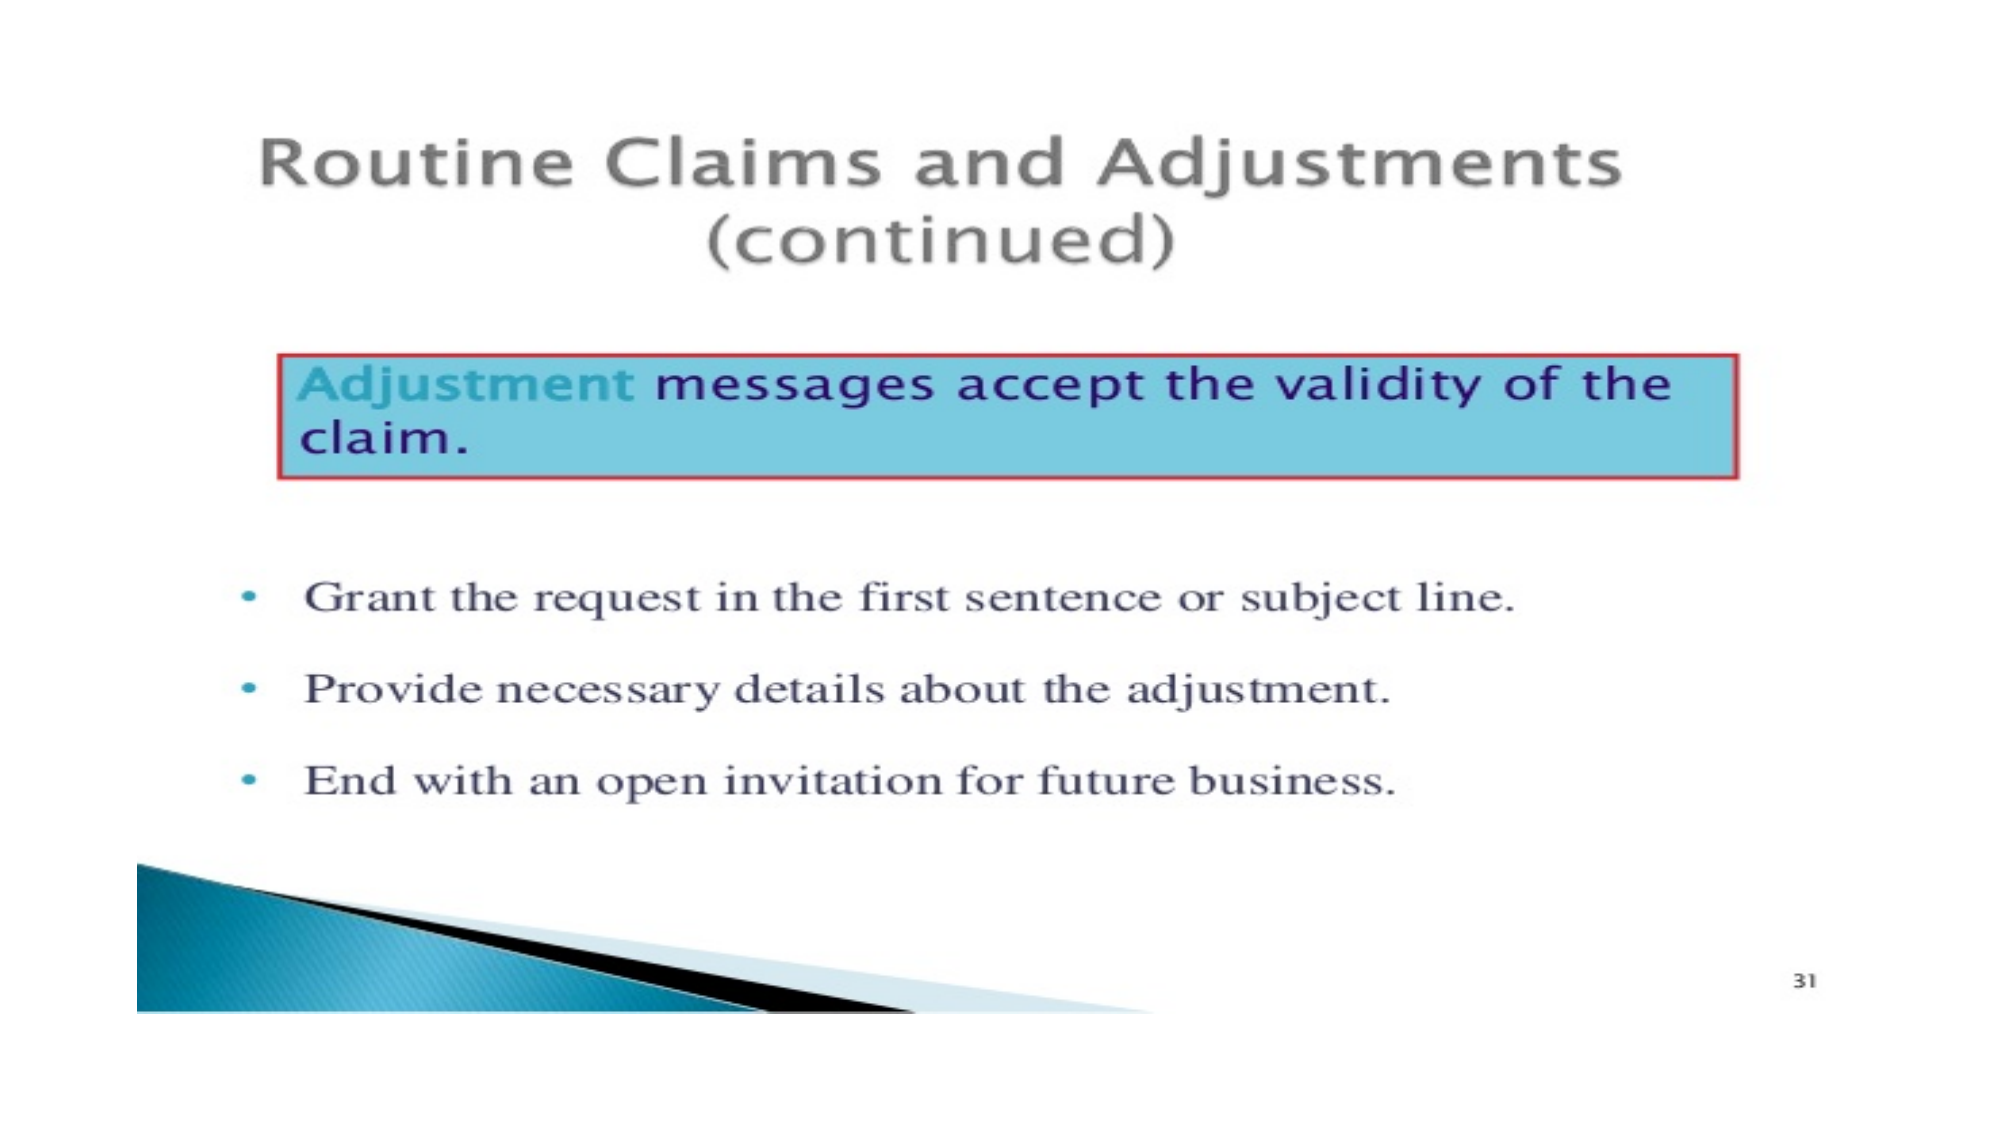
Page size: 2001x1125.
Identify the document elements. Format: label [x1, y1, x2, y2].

picture [137, 59, 1863, 1014]
picture [222, 897, 233, 901]
